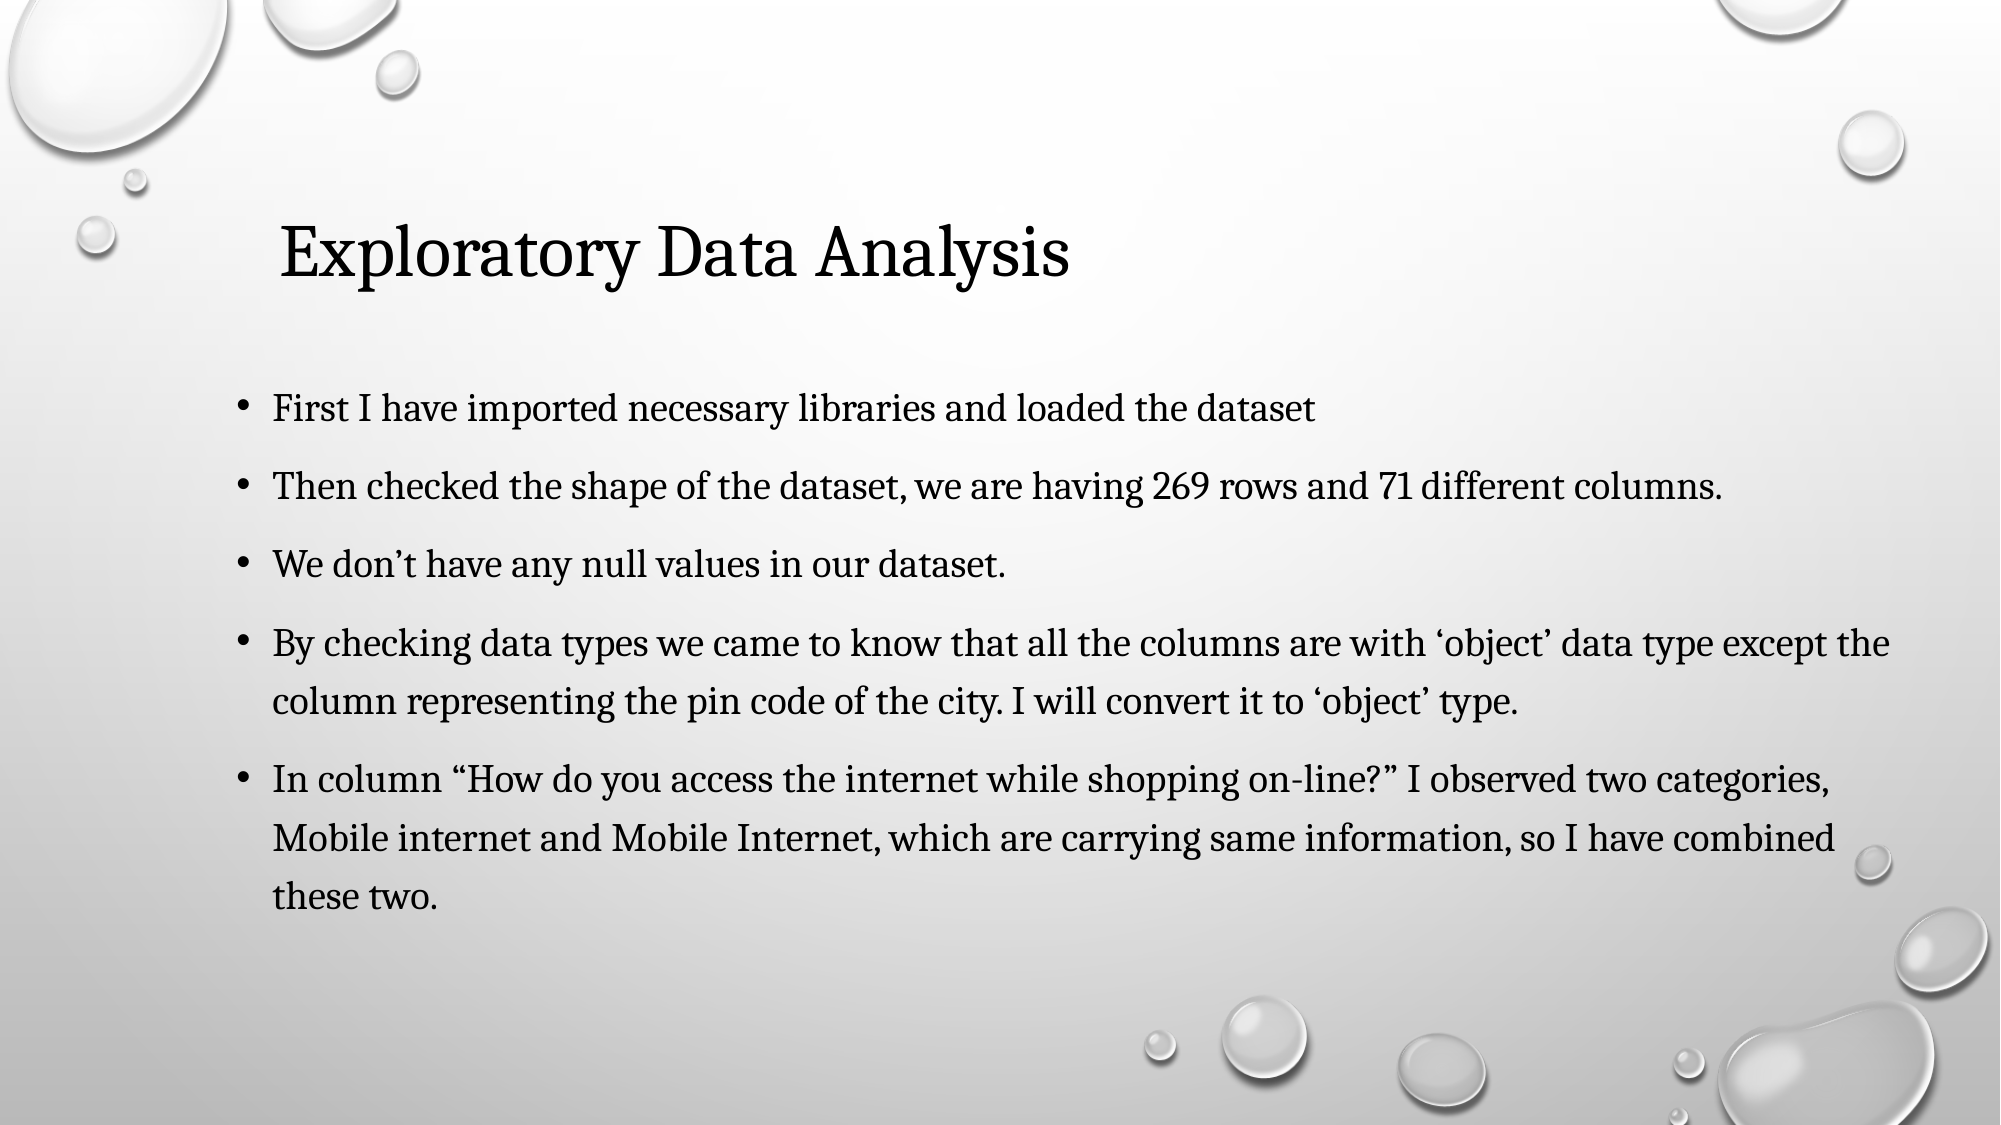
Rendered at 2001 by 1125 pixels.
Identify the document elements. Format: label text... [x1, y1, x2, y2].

title Exploratory Data Analysis [0, 121, 1385, 384]
picture [0, 0, 2000, 1125]
list First I have imported necessary libraries and loaded the dataset Then checked the shape of the dataset, we are having 269 rows and 71 different columns. We don’t have any null values in our dataset. By checking data types we came to know that all the columns are with ‘object’ data type except the column representing the pin code of the city. I will convert it to ‘object’ type. In column “How do you access the internet while shopping on-line?” I observed two categories, Mobile internet and Mobile Internet, which are carrying same information, so I have combined these two. [221, 363, 1922, 925]
